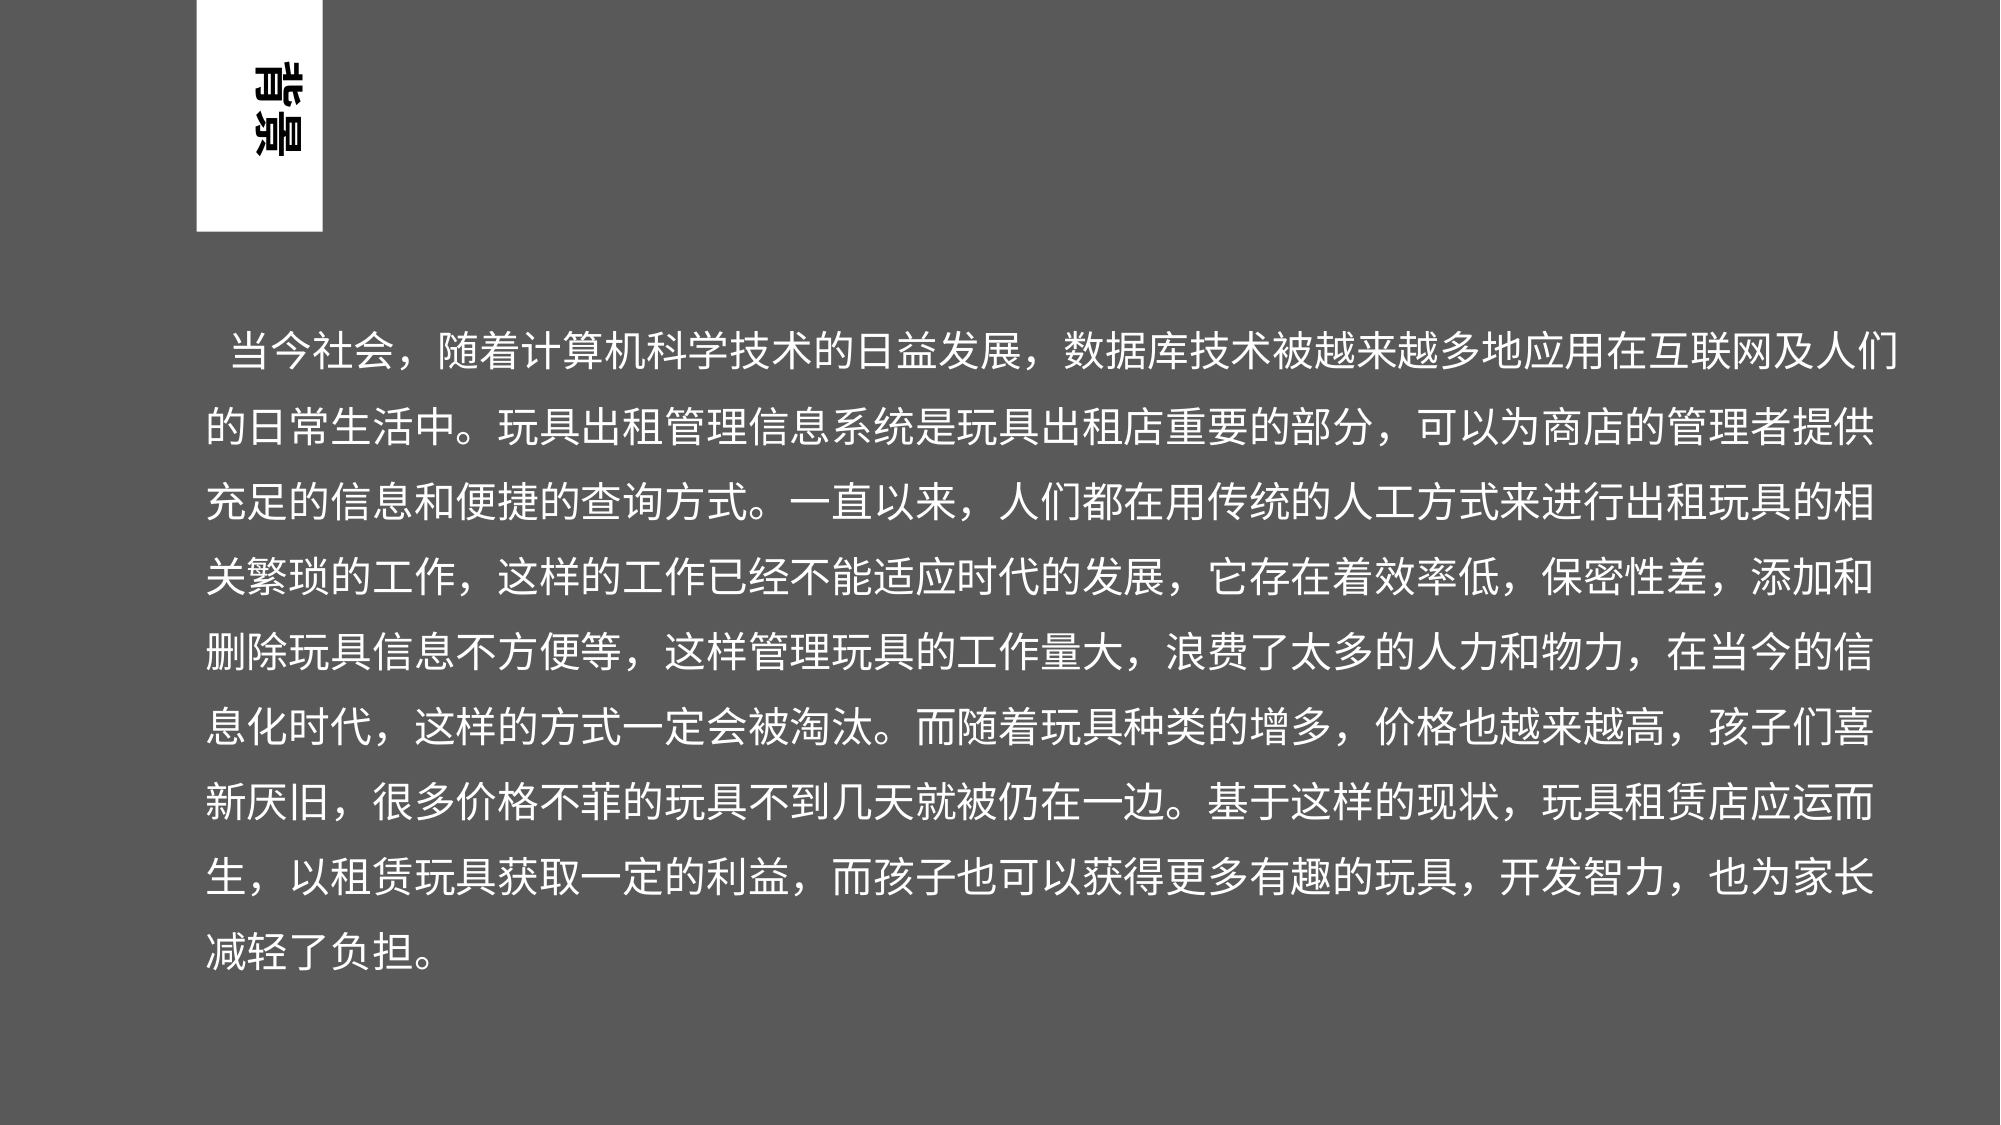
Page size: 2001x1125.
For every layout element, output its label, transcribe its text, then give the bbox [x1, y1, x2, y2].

text_box 当今社会，随着计算机科学技术的日益发展，数据库技术被越来越多地应用在互联网及人们的日常生活中。玩具出租管理信息系统是玩具出租店重要的部分，可以为商店的管理者提供充足的信息和便捷的查询方式。一直以来，人们都在用传统的人工方式来进行出租玩具的相关繁琐的工作，这样的工作已经不能适应时代的发展，它存在着效率低，保密性差，添加和删除玩具信息不方便等，这样管理玩具的工作量大，浪费了太多的人力和物力，在当今的信息化时代，这样的方式一定会被淘汰。而随着玩具种类的增多，价格也越来越高，孩子们喜新厌旧，很多价格不菲的玩具不到几天就被仍在一边。基于这样的现状，玩具租赁店应运而生，以租赁玩具获取一定的利益，而孩子也可以获得更多有趣的玩具，开发智力，也为家长减轻了负担。 [190, 278, 1916, 1074]
text_box [196, 0, 324, 233]
text_box 背景 [227, 44, 318, 187]
